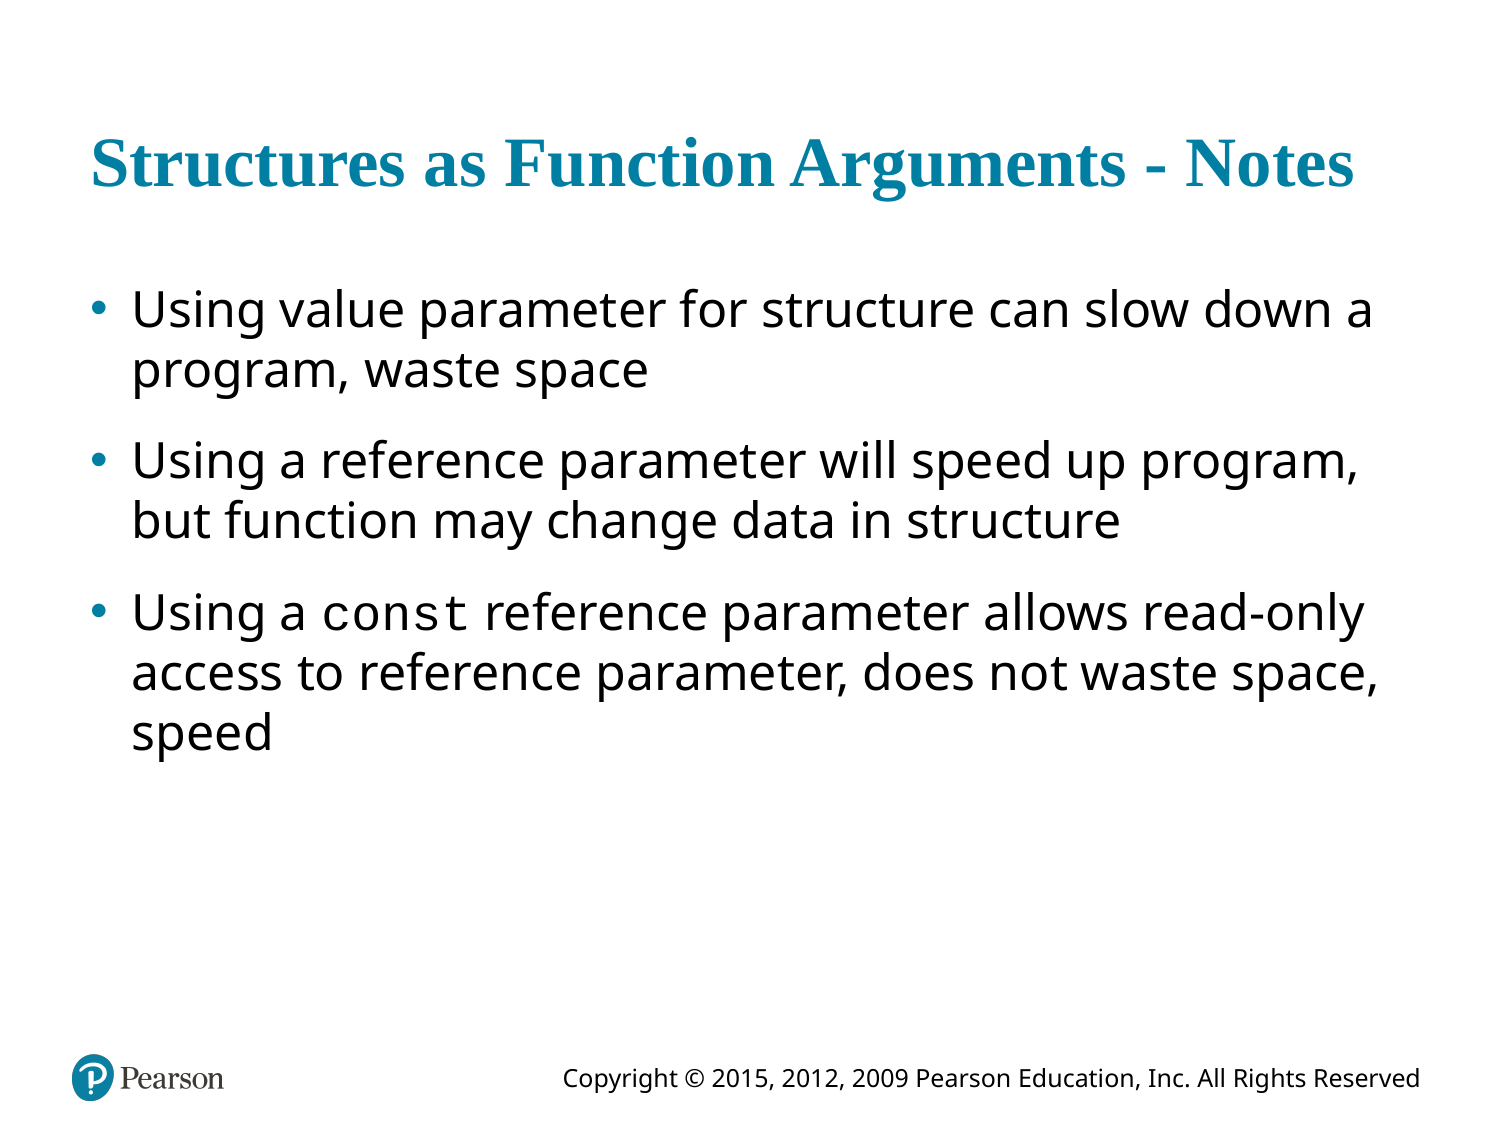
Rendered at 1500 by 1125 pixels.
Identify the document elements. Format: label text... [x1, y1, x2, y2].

picture [80, 1063, 106, 1088]
title Structures as Function Arguments - Notes [75, 0, 1425, 216]
picture [72, 1087, 83, 1101]
picture [98, 1054, 224, 1101]
list Using value parameter for structure can slow down a program, waste space Using a reference parameter will speed up program, but function may change data in structure Using a const reference parameter allows read-only access to reference parameter, does not waste space, speed [75, 262, 1425, 931]
picture [72, 1054, 88, 1070]
